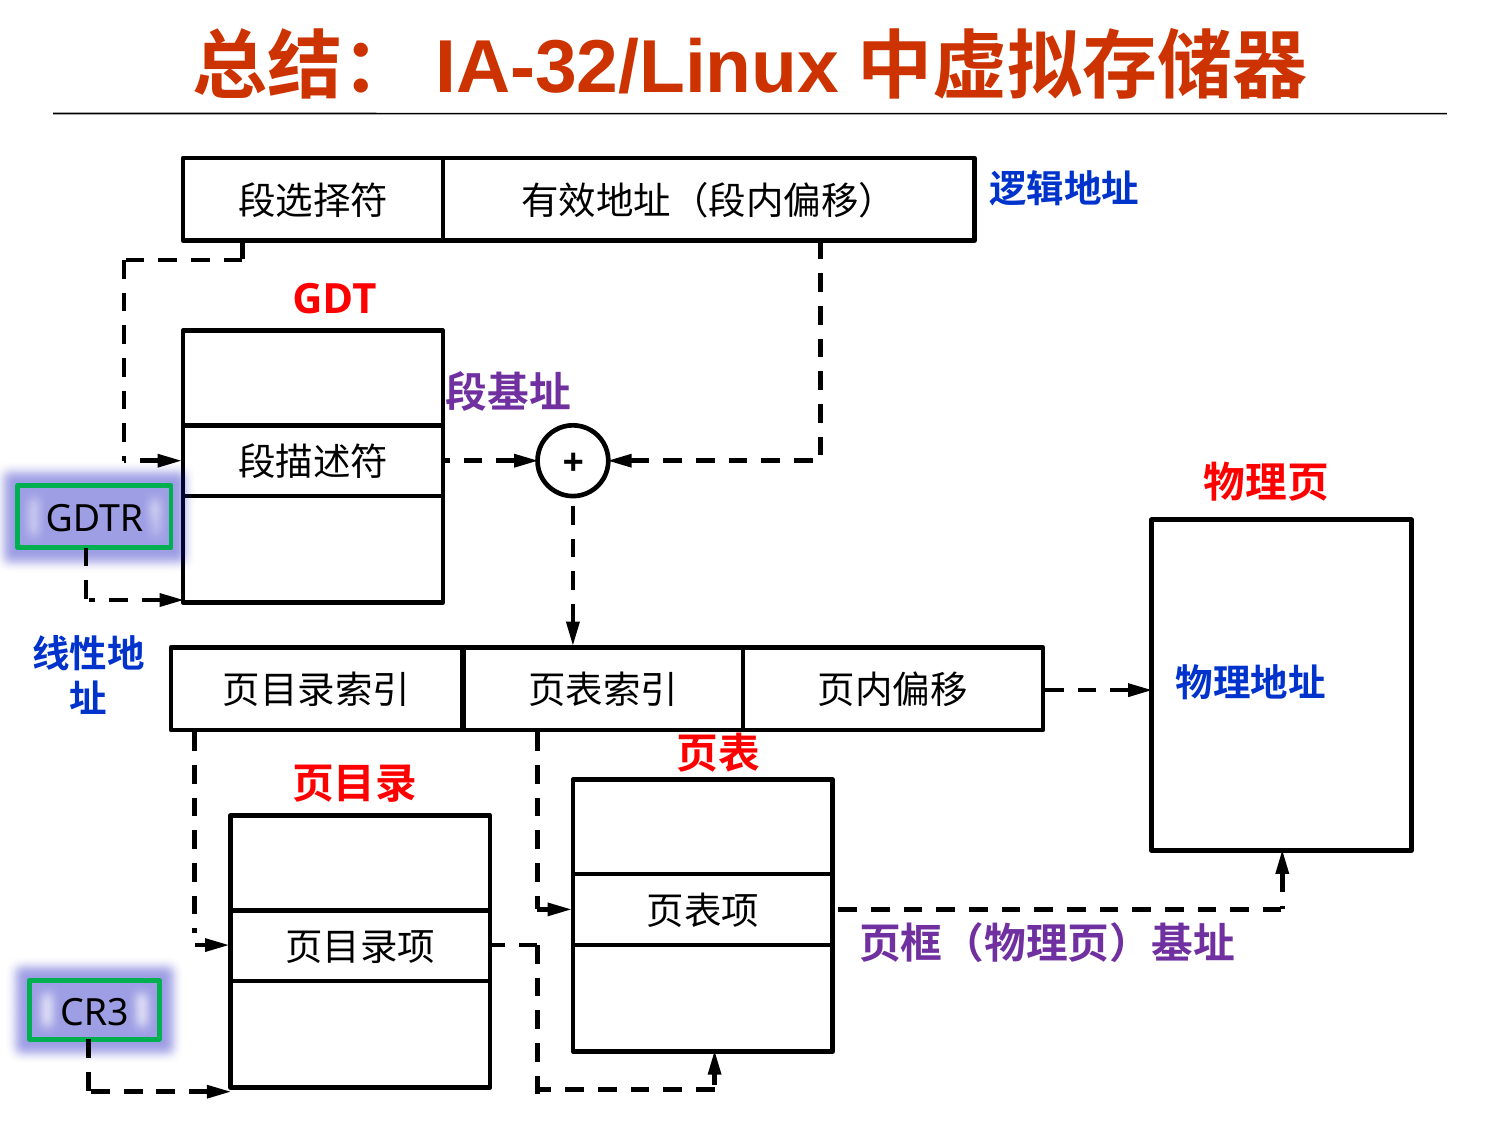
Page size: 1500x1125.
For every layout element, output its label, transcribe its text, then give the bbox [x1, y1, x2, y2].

text_box 线性地址 [5, 622, 171, 728]
text_box 物理页 [1189, 448, 1369, 514]
text_box 有效地址（段内偏移） [443, 158, 975, 241]
text_box GDT [277, 264, 420, 330]
text_box + [537, 425, 609, 497]
text_box [230, 815, 491, 910]
text_box 页目录索引 [171, 647, 463, 731]
text_box 段基址 [430, 358, 609, 424]
text_box [183, 330, 443, 425]
text_box 页表 [661, 719, 804, 785]
text_box 页内偏移 [742, 647, 1043, 731]
text_box [572, 946, 833, 1052]
text_box 页目录项 [230, 910, 491, 981]
text_box 页表索引 [463, 647, 742, 731]
text_box [572, 779, 833, 873]
text_box 段选择符 [183, 158, 443, 241]
text_box CR3 [29, 980, 160, 1040]
title 总结：IA-32/Linux中虚拟存储器 [74, 15, 1426, 109]
text_box 段描述符 [183, 425, 443, 497]
text_box 页目录 [277, 749, 443, 815]
text_box [1151, 519, 1412, 851]
text_box 物理地址 [1161, 651, 1398, 712]
text_box [183, 497, 443, 603]
text_box [230, 981, 491, 1088]
text_box 页框（物理页）基址 [844, 917, 1282, 975]
text_box 页表项 [572, 873, 833, 946]
text_box GDTR [17, 485, 172, 548]
text_box 逻辑地址 [974, 158, 1211, 218]
